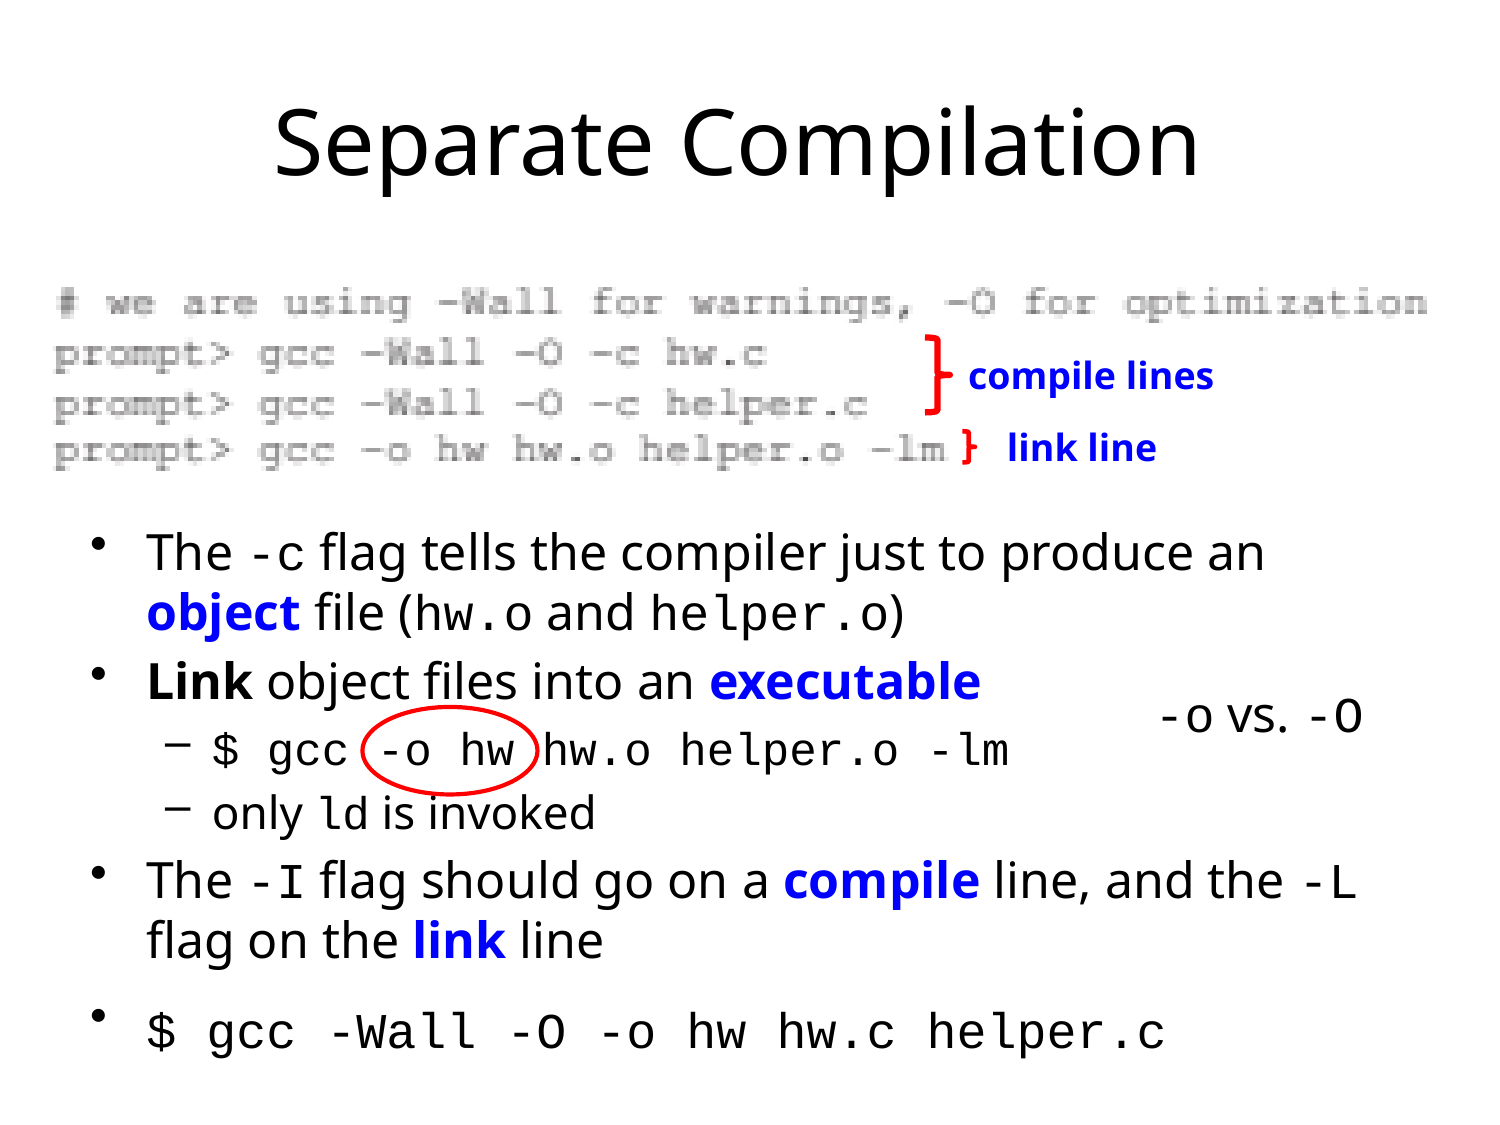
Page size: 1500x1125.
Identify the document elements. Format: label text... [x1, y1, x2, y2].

picture [52, 287, 1429, 481]
list The -c flag tells the compiler just to produce an object file (hw.o and helper.o) Link object files into an executable $ gcc -o hw hw.o helper.o -lm only ld is invoked The -I flag should go on a compile line, and the -L flag on the link line $ gcc -Wall -O -o hw hw.c helper.c [75, 512, 1425, 1005]
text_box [924, 337, 1221, 413]
text_box -o vs. -O [1139, 674, 1379, 750]
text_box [962, 416, 1168, 478]
title Separate Compilation [75, 45, 1425, 233]
text_box [360, 704, 540, 797]
